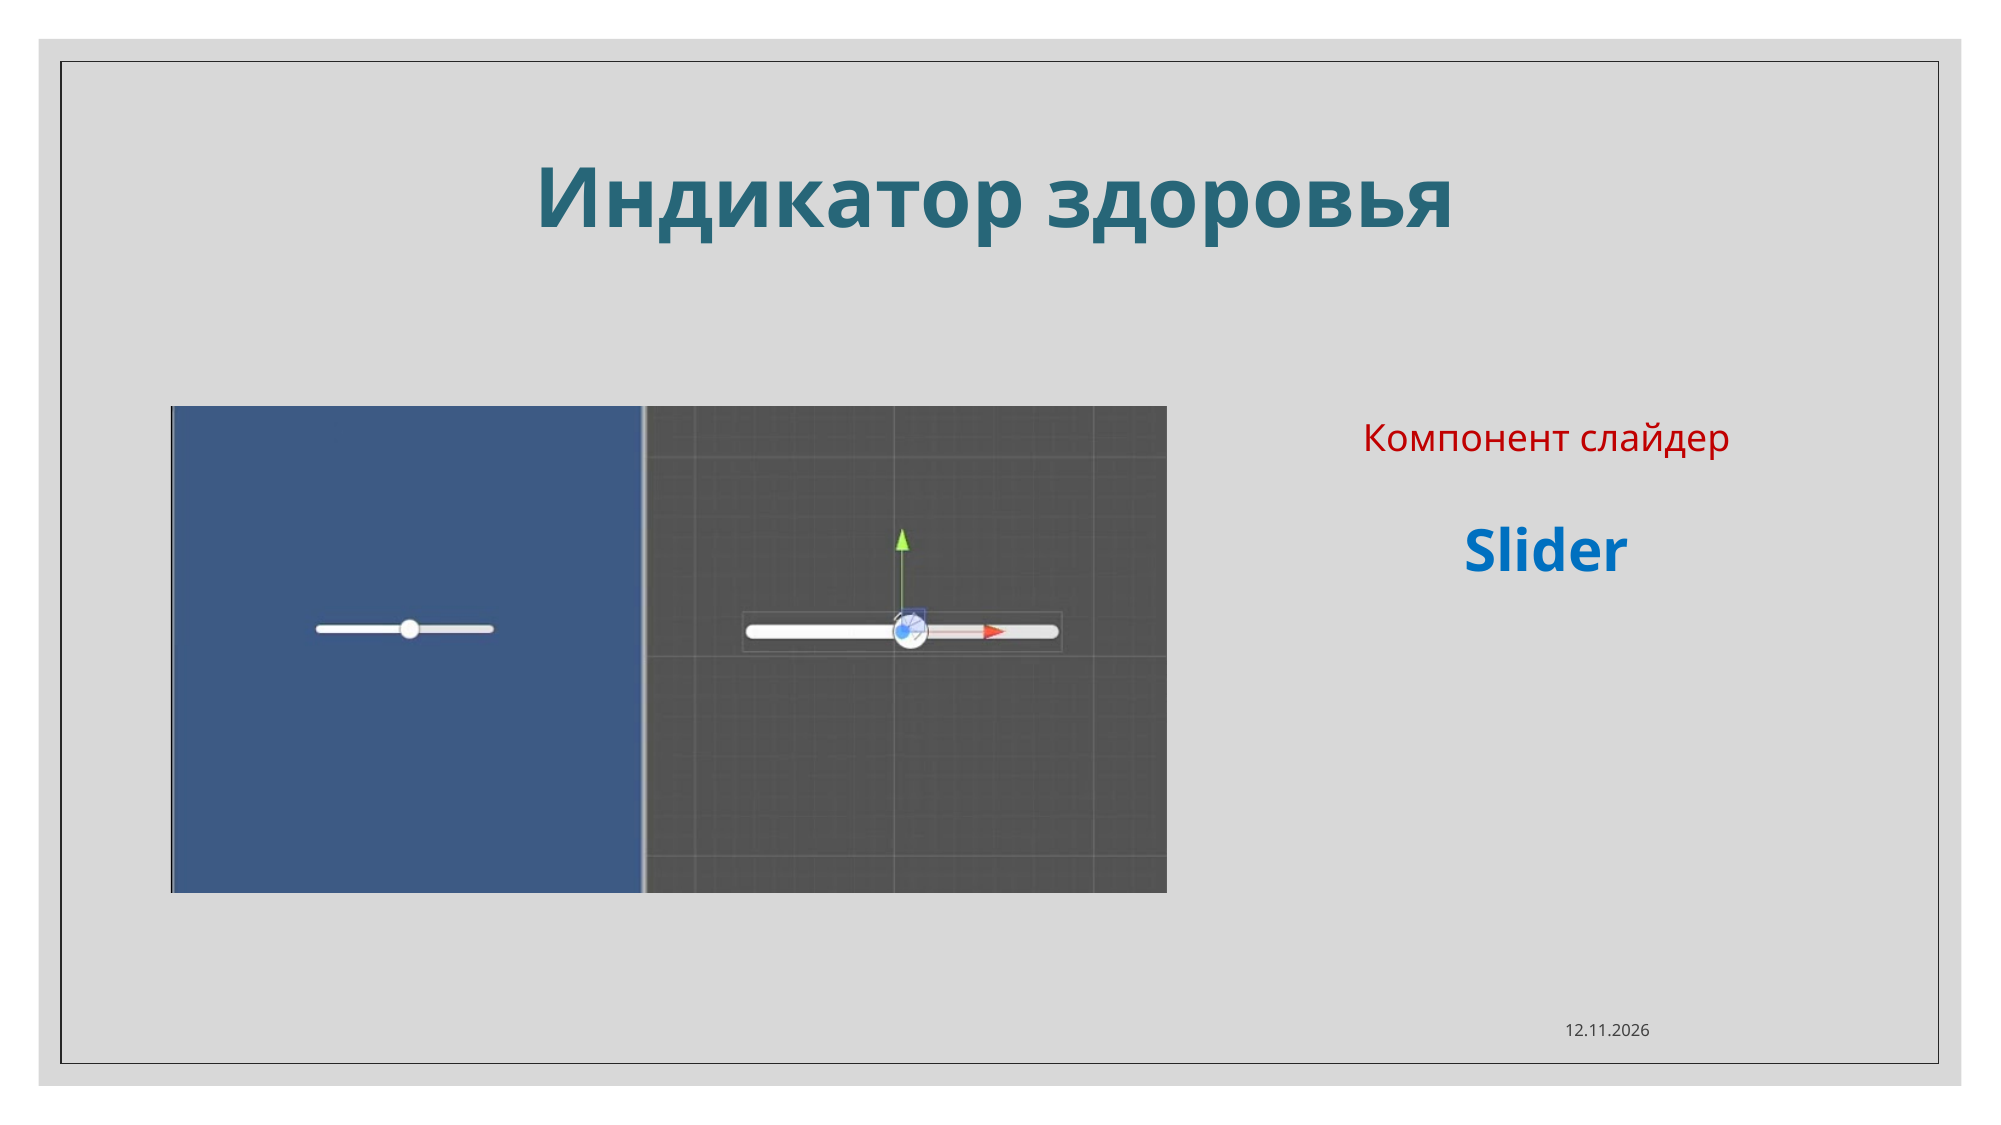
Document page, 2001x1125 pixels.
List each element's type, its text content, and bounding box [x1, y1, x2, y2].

text_box Компонент слайдер [1348, 406, 1746, 466]
picture [170, 406, 1167, 893]
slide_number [1190, 990, 1665, 1050]
text_box Индикатор здоровья [170, 75, 1821, 326]
text_box Slider [1449, 506, 1645, 591]
